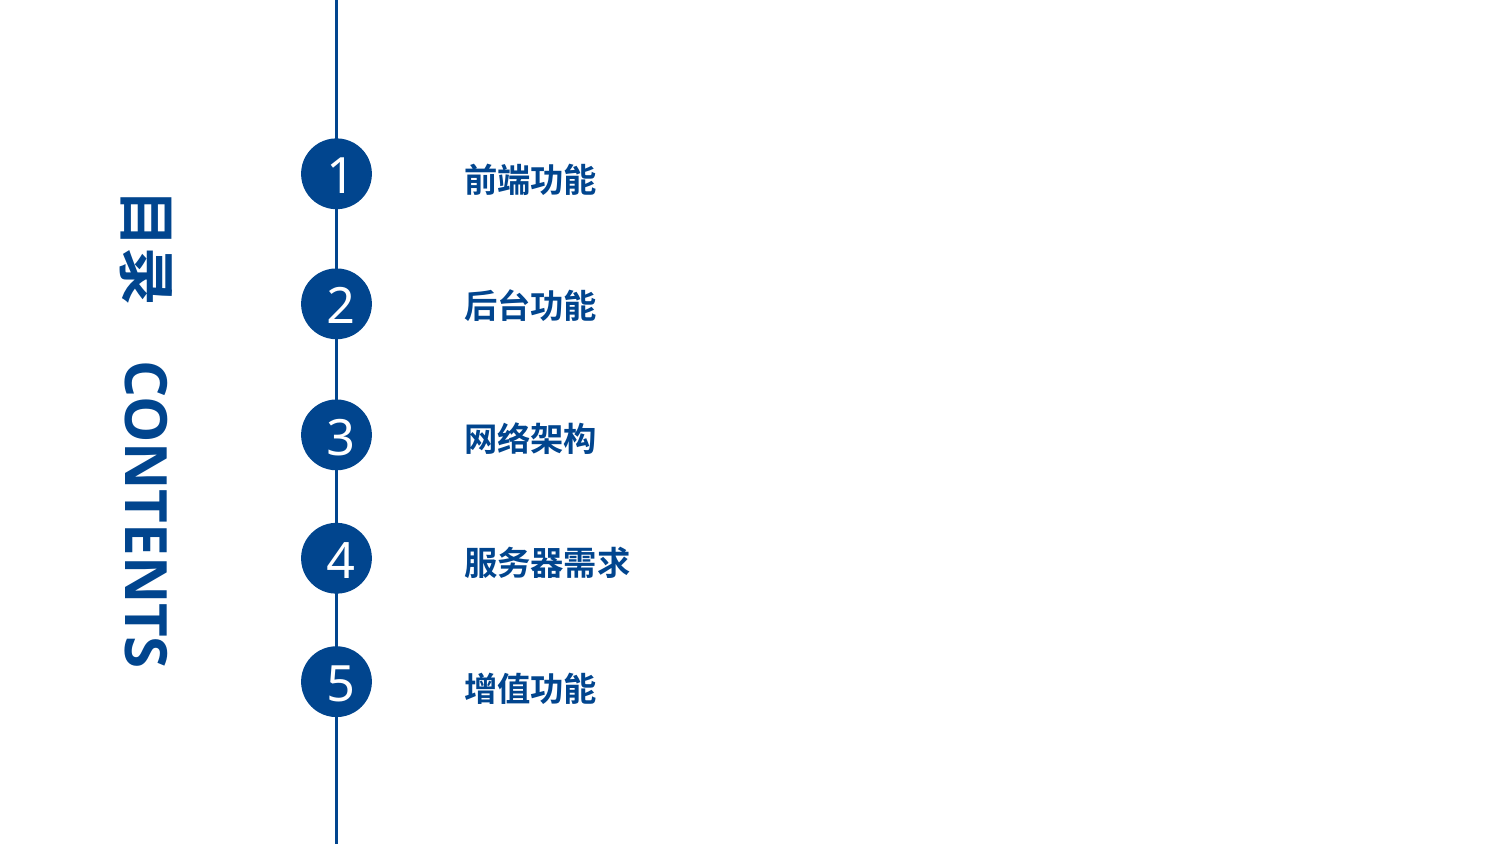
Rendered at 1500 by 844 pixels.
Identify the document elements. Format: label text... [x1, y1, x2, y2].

text_box 1 [298, 136, 332, 212]
text_box 目录 [106, 174, 192, 321]
text_box 1 [341, 136, 375, 212]
text_box 增值功能 [449, 640, 1034, 716]
text_box 4 [341, 521, 375, 596]
text_box 2 [298, 266, 332, 342]
text_box CONTENTS [106, 345, 192, 684]
text_box 服务器需求 [449, 514, 1034, 590]
text_box 3 [341, 397, 375, 473]
text_box 2 [341, 266, 375, 342]
text_box 前端功能 [449, 131, 1034, 207]
text_box 后台功能 [449, 257, 1034, 333]
text_box 网络架构 [449, 391, 1034, 466]
text_box 5 [341, 644, 375, 719]
text_box 5 [298, 644, 332, 719]
text_box 3 [298, 397, 332, 473]
text_box 4 [298, 521, 332, 596]
